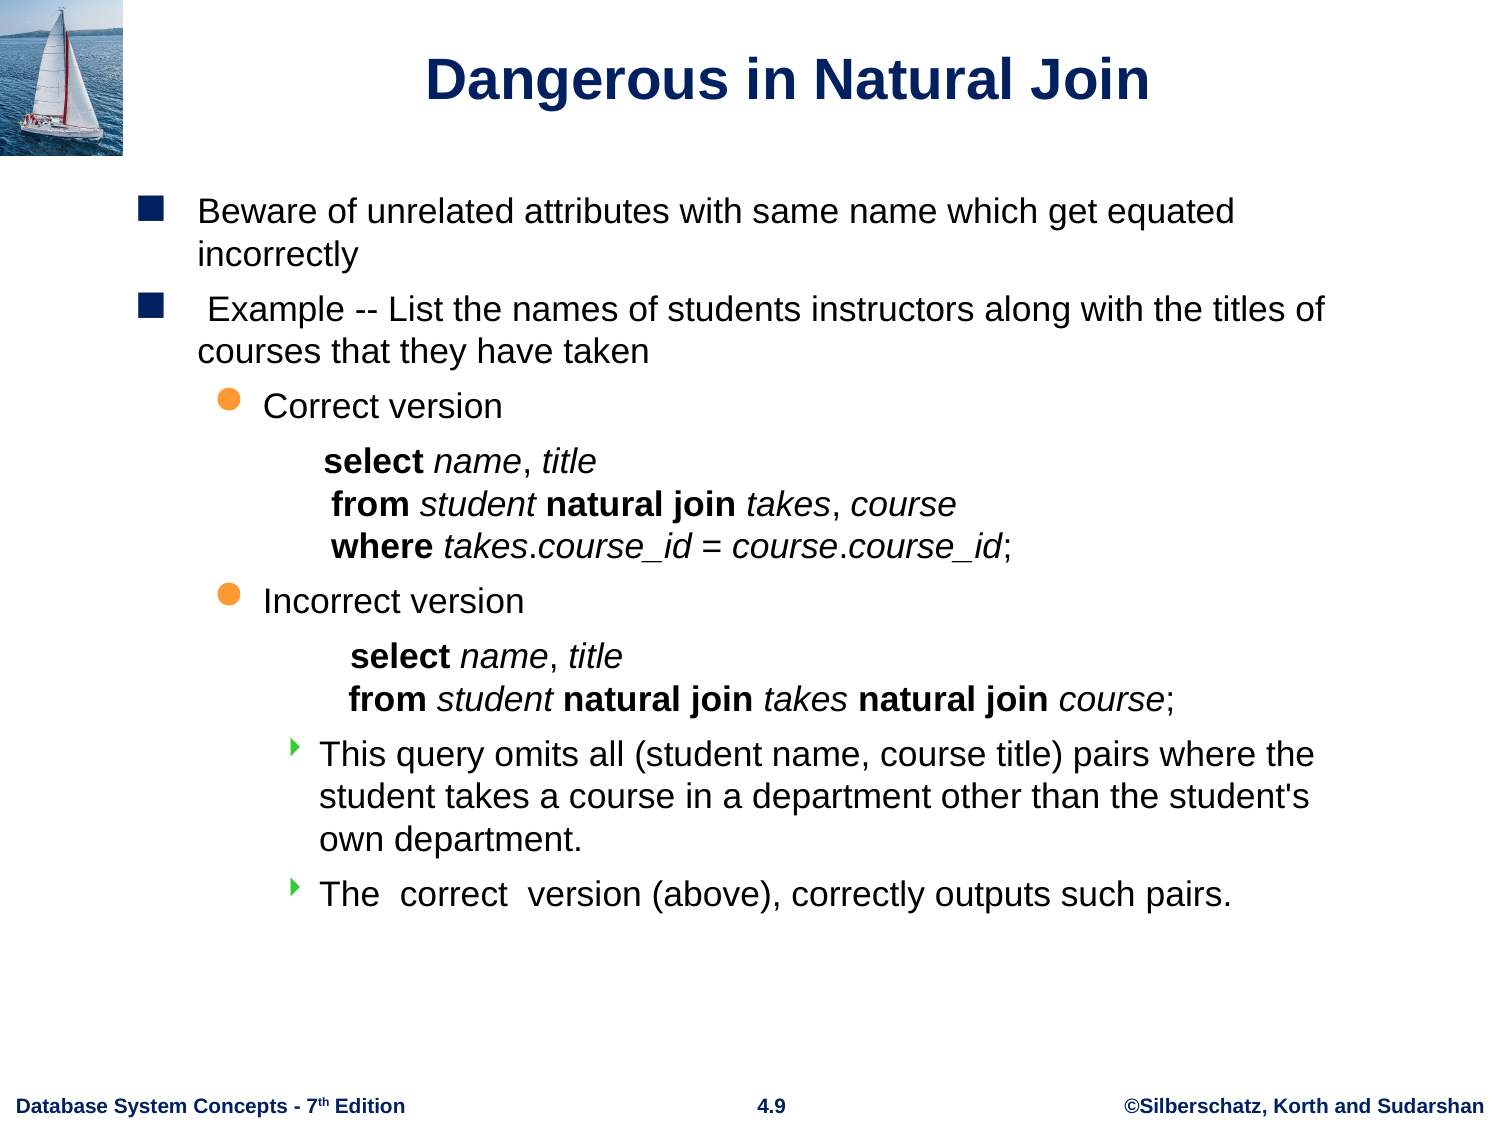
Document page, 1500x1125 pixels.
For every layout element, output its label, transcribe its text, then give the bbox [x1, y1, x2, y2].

picture [0, 0, 123, 156]
list Beware of unrelated attributes with same name which get equated incorrectly Example -- List the names of students instructors along with the titles of courses that they have taken Correct version select name, title from student natural join takes, course where takes.course_id = course.course_id; Incorrect version select name, title from student natural join takes natural join course; This query omits all (student name, course title) pairs where the student takes a course in a department other than the student's own department. The correct version (above), correctly outputs such pairs. [126, 180, 1384, 992]
title Dangerous in Natural Join [125, 18, 1452, 120]
